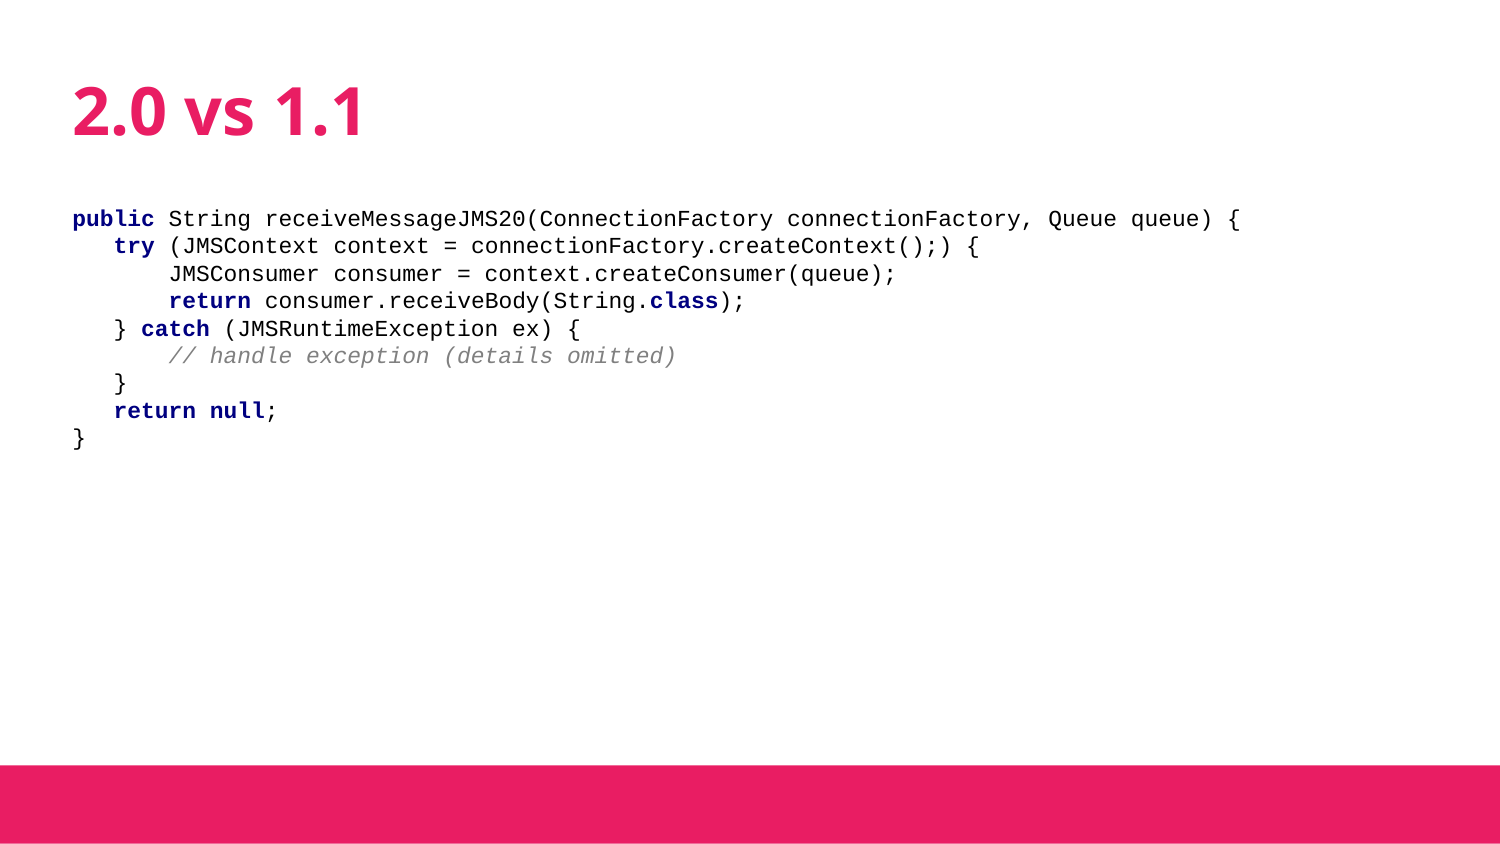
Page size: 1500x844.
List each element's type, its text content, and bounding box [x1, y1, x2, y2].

list public String receiveMessageJMS20(ConnectionFactory connectionFactory, Queue queue) { try (JMSContext context = connectionFactory.createContext();) { JMSConsumer consumer = context.createConsumer(queue); return consumer.receiveBody(String.class); } catch (JMSRuntimeException ex) { // handle exception (details omitted) } return null; } [57, 188, 1378, 709]
title 2.0 vs 1.1 [57, 54, 1273, 164]
